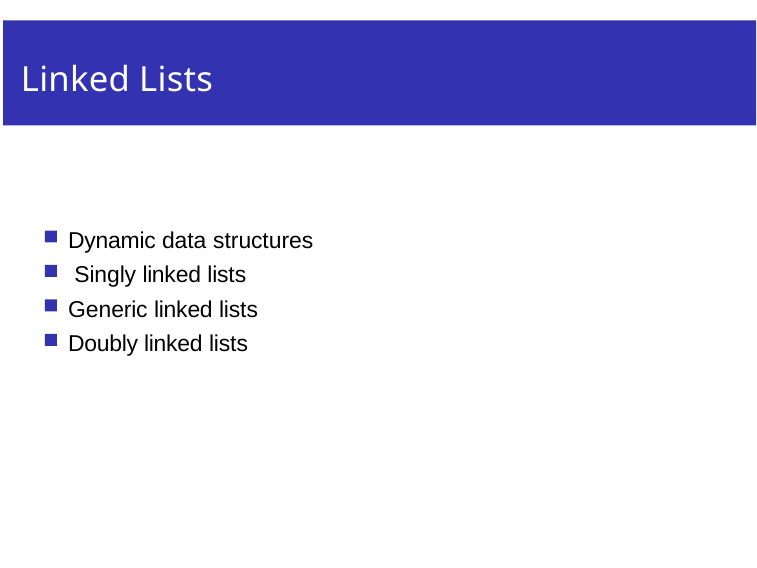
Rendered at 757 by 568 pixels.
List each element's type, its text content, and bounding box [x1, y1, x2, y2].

text_box [44, 299, 57, 312]
title Linked Lists [3, 20, 757, 126]
text_box Dynamic data structures Singly linked lists Generic linked lists Doubly linked lists [66, 216, 316, 357]
text_box [44, 333, 57, 346]
text_box [44, 230, 57, 243]
text_box [44, 264, 57, 277]
